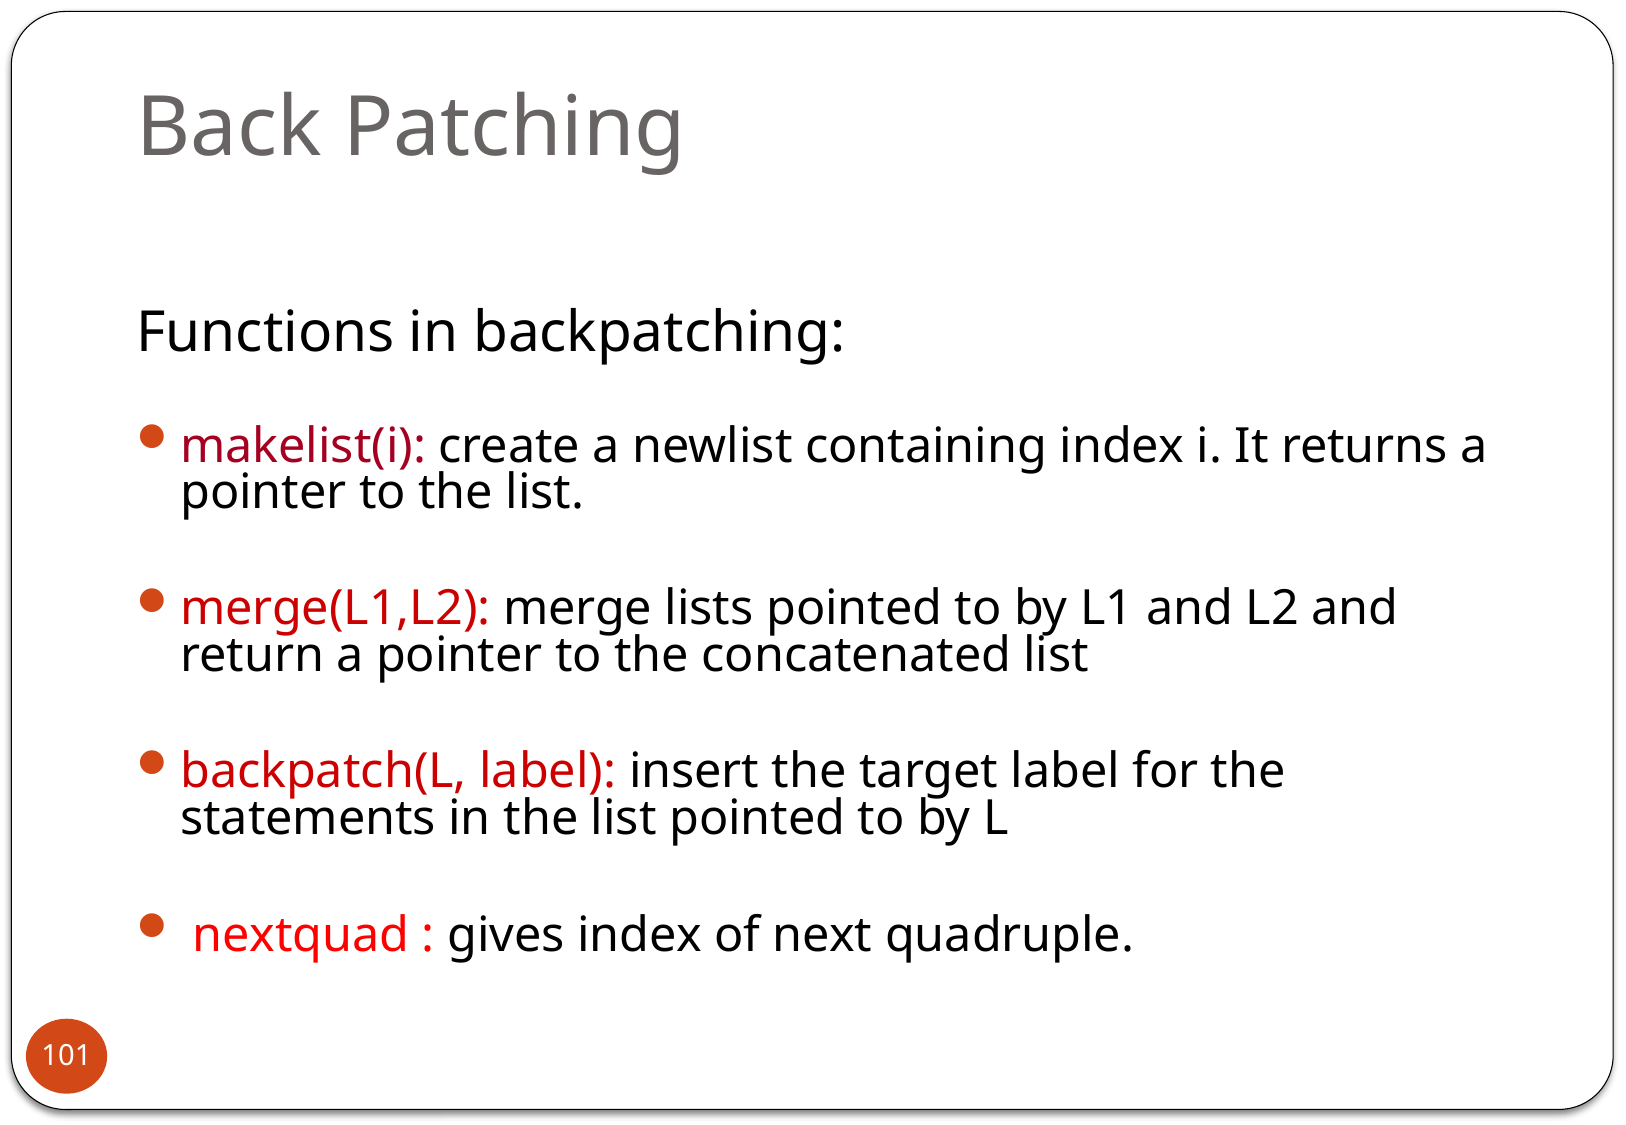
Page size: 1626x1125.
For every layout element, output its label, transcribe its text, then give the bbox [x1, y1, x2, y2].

title Back Patching [121, 0, 1504, 174]
list Functions in backpatching: makelist(i): create a newlist containing index i. It returns a pointer to the list. merge(L1,L2): merge lists pointed to by L1 and L2 and return a pointer to the concatenated list backpatch(L, label): insert the target label for the statements in the list pointed to by L nextquad : gives index of next quadruple. [121, 174, 1504, 975]
slide_number 101 [25, 1018, 108, 1094]
